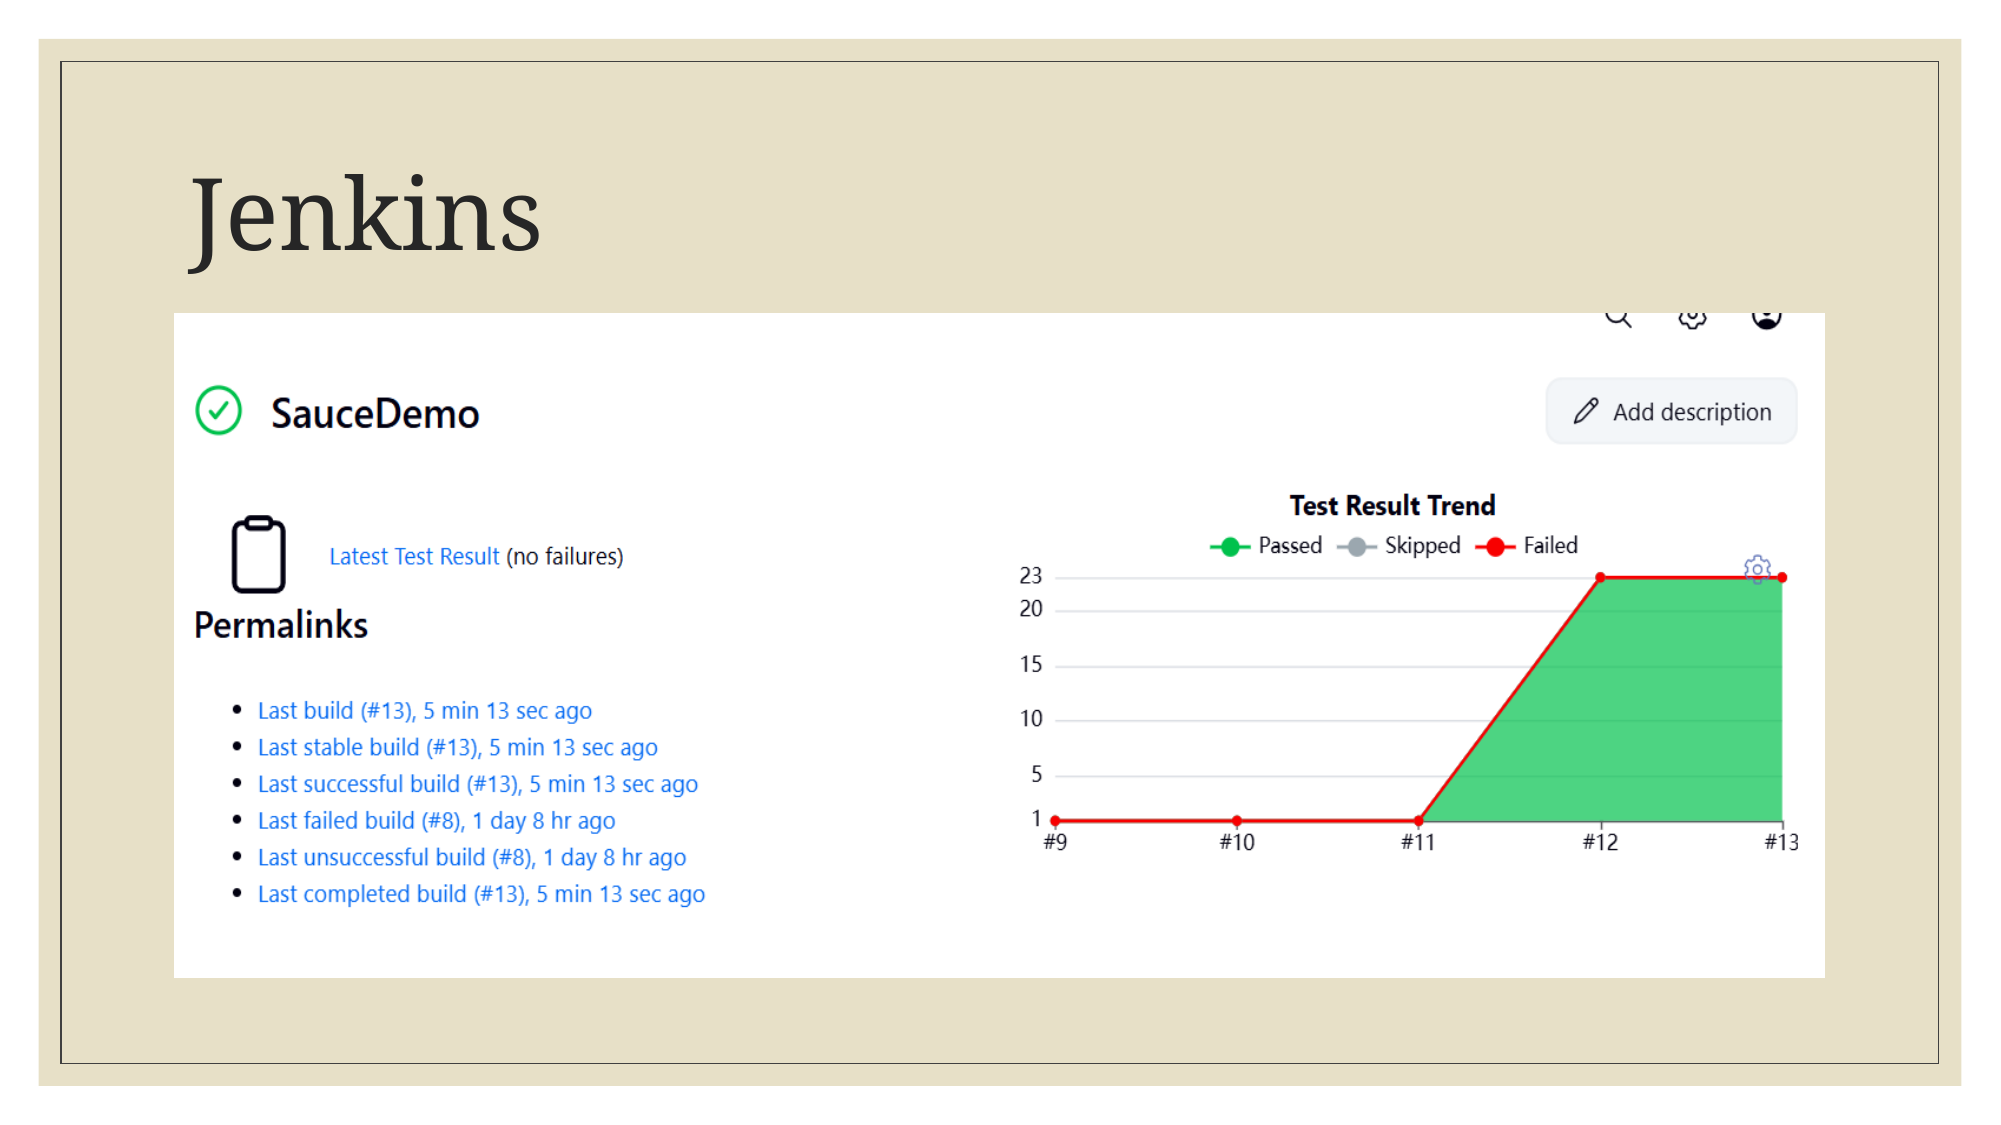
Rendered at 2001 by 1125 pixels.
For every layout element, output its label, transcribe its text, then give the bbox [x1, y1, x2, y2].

title Jenkins [174, 105, 1825, 311]
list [174, 313, 1825, 978]
